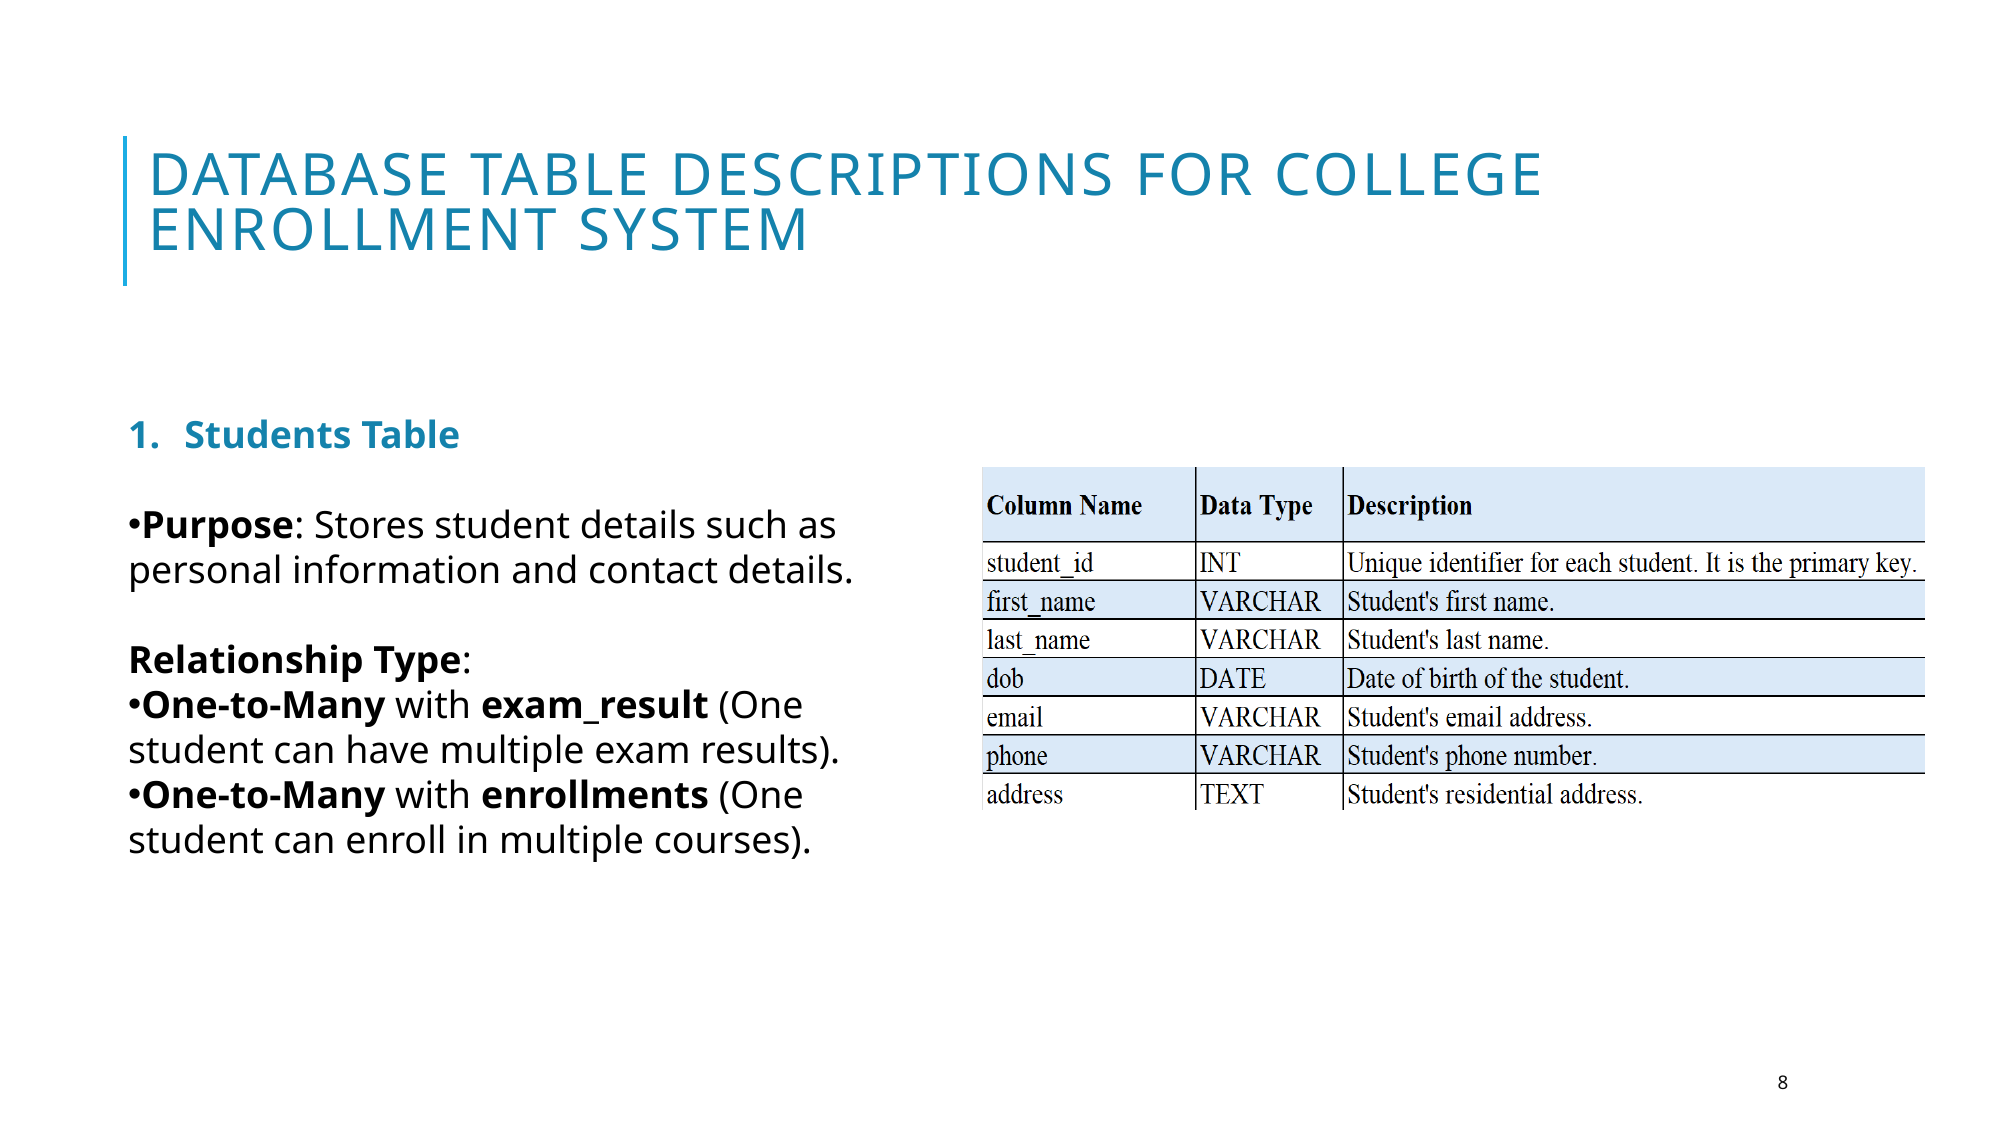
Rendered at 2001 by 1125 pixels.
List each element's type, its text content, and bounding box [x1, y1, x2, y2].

picture [982, 467, 1926, 810]
text_box Database Table Descriptions for College Enrollment System [133, 129, 1867, 283]
slide_number 8 [1762, 1054, 1852, 1114]
text_box Students Table Purpose: Stores student details such as personal information and contact details. Relationship Type: One-to-Many with exam_result (One student can have multiple exam results). One-to-Many with enrollments (One student can enroll in multiple courses). [113, 403, 925, 869]
